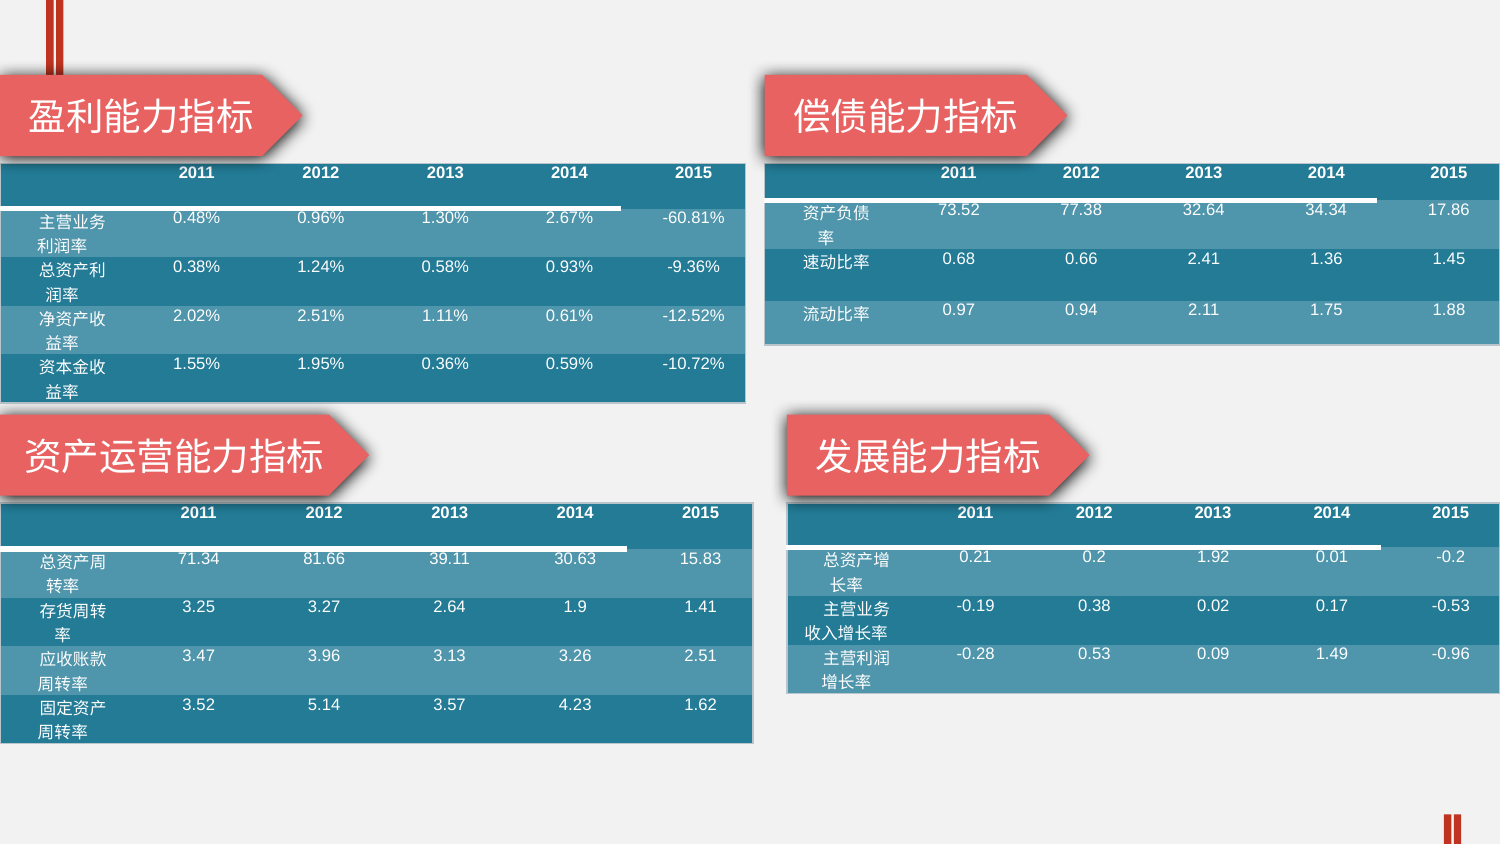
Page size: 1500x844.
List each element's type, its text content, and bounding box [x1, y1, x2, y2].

table_header 2014 [1262, 504, 1381, 545]
table_cell 3.27 [251, 598, 376, 646]
table_cell 15.83 [627, 549, 752, 598]
table_cell 资本金收益率 [1, 354, 124, 401]
table_cell 1.9 [502, 598, 627, 646]
table_cell 0.48% [124, 211, 249, 257]
table_cell 主营利润增长率 [788, 645, 906, 693]
table_header 2013 [1132, 164, 1255, 198]
table_cell 73.52 [887, 203, 1010, 249]
table_cell 30.63 [502, 552, 627, 598]
table_header 2015 [1377, 164, 1499, 200]
table_header 2014 [497, 164, 621, 206]
table_cell 1.49 [1262, 645, 1381, 693]
table_cell -0.19 [906, 596, 1025, 645]
table_header 2013 [1143, 504, 1262, 545]
table_cell 3.25 [125, 598, 251, 646]
table_header 2015 [1381, 504, 1499, 547]
table_cell 1.92 [1143, 550, 1262, 596]
text_box 盈利能力指标 [0, 72, 305, 159]
table_cell 0.01 [1262, 550, 1381, 596]
table_cell 0.17 [1262, 596, 1381, 645]
table_cell 总资产利润率 [1, 257, 124, 306]
table_cell 0.21 [906, 550, 1025, 596]
table_cell 速动比率 [765, 249, 887, 301]
table_cell 3.13 [376, 646, 502, 695]
table_cell 0.59% [497, 354, 621, 402]
text_box 偿债能力指标 [762, 72, 1070, 159]
table_cell 1.45 [1377, 249, 1499, 301]
table_cell -0.96 [1381, 645, 1499, 693]
table_cell 77.38 [1010, 203, 1132, 249]
table_header 2015 [621, 164, 745, 209]
table_header 2012 [1010, 164, 1132, 198]
table_cell 1.30% [373, 211, 497, 257]
table_cell 1.11% [373, 306, 497, 354]
table_cell 3.57 [376, 695, 502, 743]
table_cell 81.66 [251, 552, 376, 598]
table_cell 2.51 [627, 646, 752, 695]
table_cell 39.11 [376, 552, 502, 598]
table_cell -0.28 [906, 645, 1025, 693]
table_cell 1.24% [249, 257, 373, 306]
text_box 资产运营能力指标 [0, 412, 372, 498]
table_cell 71.34 [125, 552, 251, 598]
table_cell 0.36% [373, 354, 497, 402]
table_cell 0.61% [497, 306, 621, 354]
table_header [1, 174, 124, 206]
table_header 2011 [125, 515, 251, 546]
table_cell 存货周转率 [1, 598, 125, 646]
table_cell 2.11 [1132, 301, 1255, 344]
table_cell 0.96% [249, 211, 373, 257]
table_cell 资产负债率 [765, 203, 887, 249]
table_header [788, 513, 906, 545]
table_cell 17.86 [1377, 200, 1499, 249]
table_cell 3.52 [125, 695, 251, 743]
table_cell 5.14 [251, 695, 376, 743]
table_cell 总资产增长率 [788, 550, 906, 596]
table_cell 0.38% [124, 257, 249, 306]
table_cell 0.93% [497, 257, 621, 306]
table_cell 1.55% [124, 354, 249, 400]
table_cell 1.95% [249, 354, 373, 402]
table_cell 3.47 [125, 646, 251, 695]
table_cell 2.51% [249, 306, 373, 354]
table_header 2013 [373, 164, 497, 206]
table_cell 总资产周转率 [1, 552, 125, 598]
table_cell 0.94 [1010, 301, 1132, 344]
table_cell 1.62 [627, 695, 752, 743]
table_cell 0.02 [1143, 596, 1262, 645]
table_cell 3.26 [502, 646, 627, 695]
table_cell 0.2 [1025, 550, 1143, 596]
table_cell 0.97 [887, 301, 1010, 344]
table_cell 流动比率 [765, 301, 887, 344]
table_cell 2.41 [1132, 249, 1255, 301]
table_cell 主营业务利润率 [1, 211, 124, 257]
table_cell 0.68 [887, 249, 1010, 301]
table_cell 0.09 [1143, 645, 1262, 693]
table_header 2014 [502, 504, 627, 546]
table_cell 0.58% [373, 257, 497, 306]
table_cell 主营业务收入增长率 [788, 596, 906, 645]
table_header 2014 [1255, 164, 1377, 198]
table_cell 3.96 [251, 646, 376, 695]
table_cell -12.52% [621, 306, 745, 354]
table_cell 32.64 [1132, 203, 1255, 249]
table_header 2012 [251, 504, 376, 546]
table_cell 34.34 [1255, 203, 1377, 249]
table_cell 0.66 [1010, 249, 1132, 301]
table_cell 0.53 [1025, 645, 1143, 693]
table_cell 2.64 [376, 598, 502, 646]
table_cell 固定资产周转率 [1, 695, 125, 743]
table_cell 1.36 [1255, 249, 1377, 301]
table_cell 应收账款周转率 [1, 646, 125, 695]
table_cell 1.88 [1377, 301, 1499, 344]
table_header 2012 [249, 164, 373, 206]
table_cell 1.41 [627, 598, 752, 646]
table_cell 2.67% [497, 211, 621, 257]
table_cell 1.75 [1255, 301, 1377, 344]
table_cell 0.38 [1025, 596, 1143, 645]
table_header 2011 [906, 514, 1025, 545]
table_cell 4.23 [502, 695, 627, 743]
table_header 2011 [887, 174, 1010, 198]
table_cell -9.36% [621, 257, 745, 306]
table_cell -10.72% [621, 354, 745, 402]
table_header 2012 [1025, 504, 1143, 545]
table_header 2013 [376, 504, 502, 546]
table_cell 净资产收益率 [1, 306, 124, 354]
table_cell -0.53 [1381, 596, 1499, 645]
table_cell -0.2 [1381, 547, 1499, 596]
text_box 发展能力指标 [784, 412, 1092, 498]
table_cell 2.02% [124, 306, 249, 354]
table_header [1, 514, 125, 546]
table_header [765, 174, 887, 198]
table_cell -60.81% [621, 209, 745, 257]
table_header 2015 [627, 504, 752, 549]
table_header 2011 [124, 174, 249, 206]
